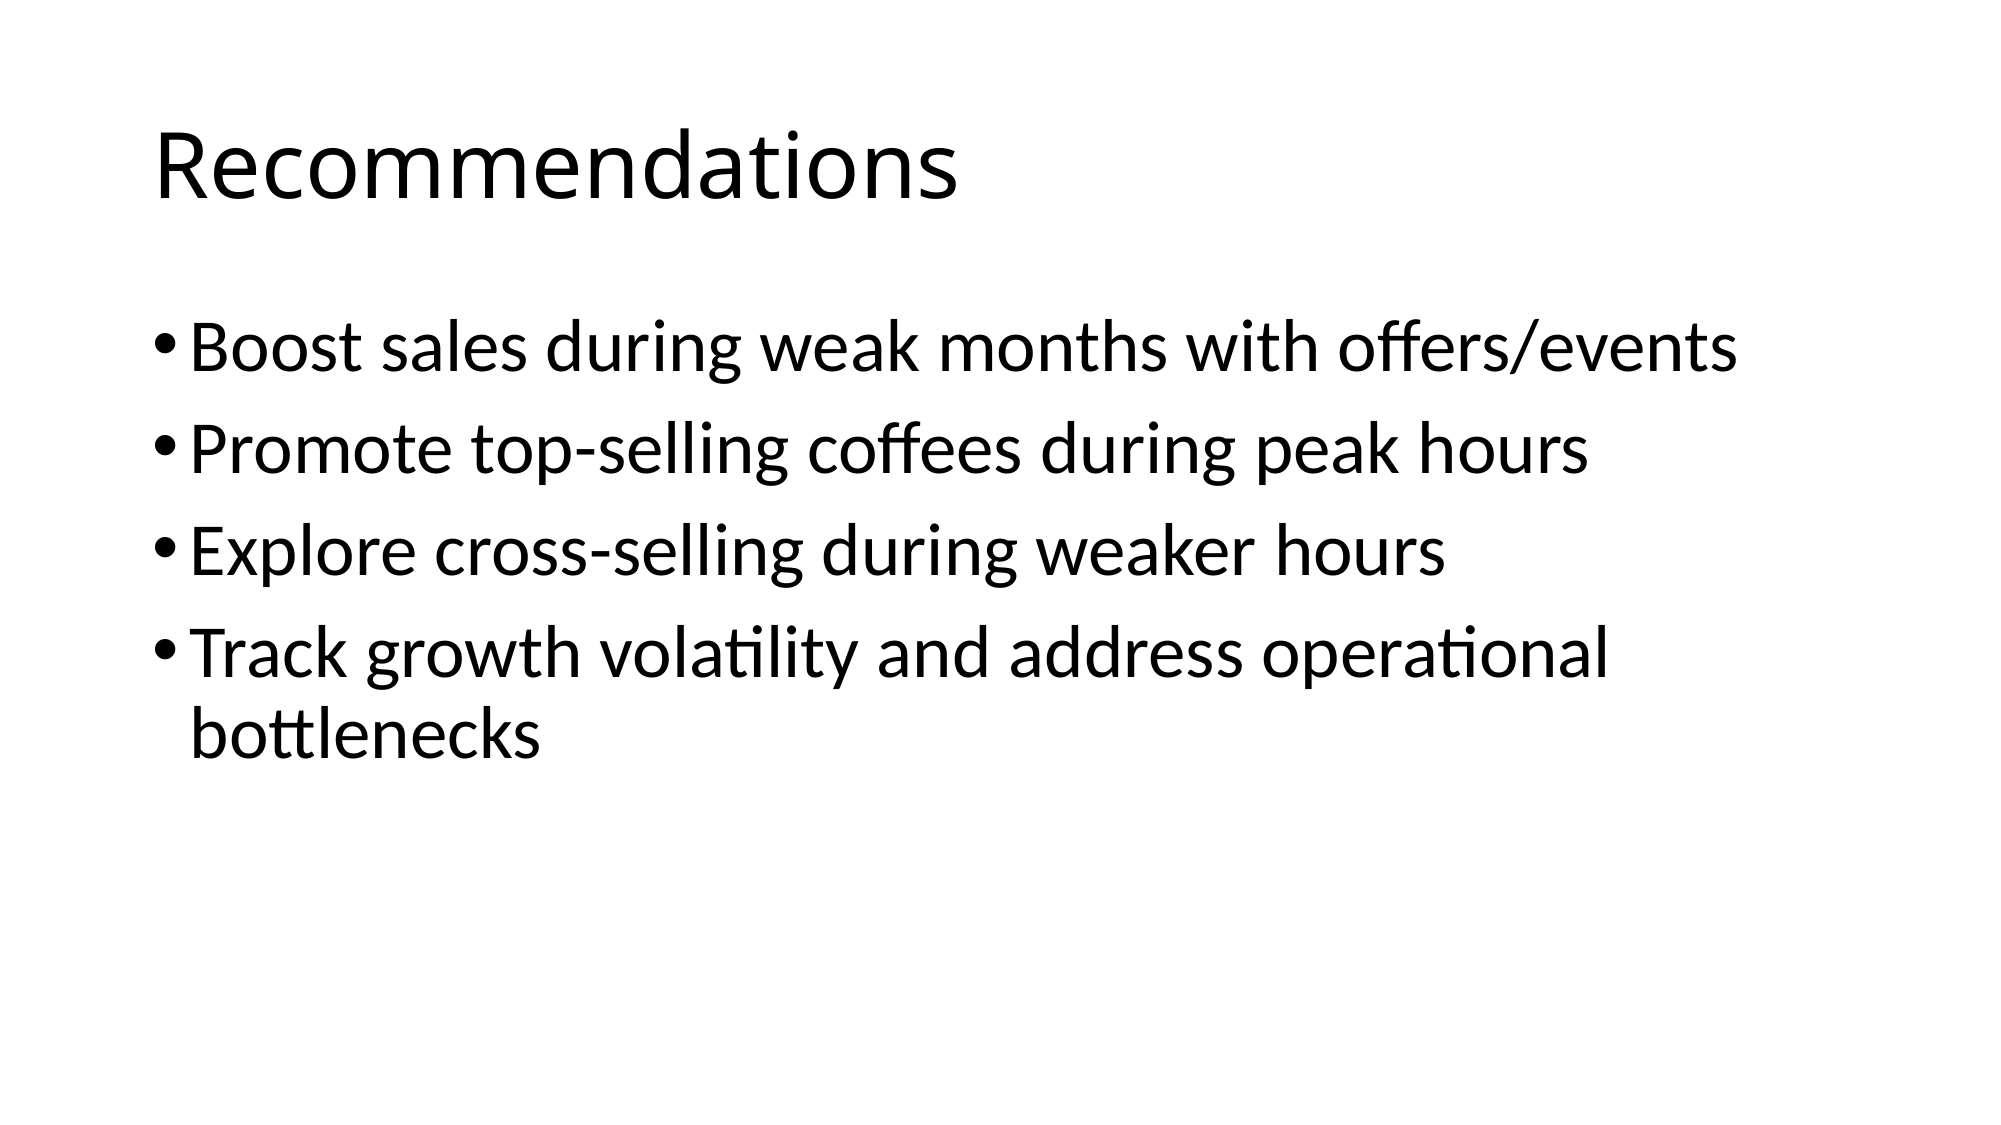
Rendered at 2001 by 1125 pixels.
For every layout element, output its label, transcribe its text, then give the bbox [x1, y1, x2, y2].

title Recommendations [137, 59, 1863, 278]
list Boost sales during weak months with offers/events Promote top-selling coffees during peak hours Explore cross-selling during weaker hours Track growth volatility and address operational bottlenecks [137, 299, 1863, 1014]
